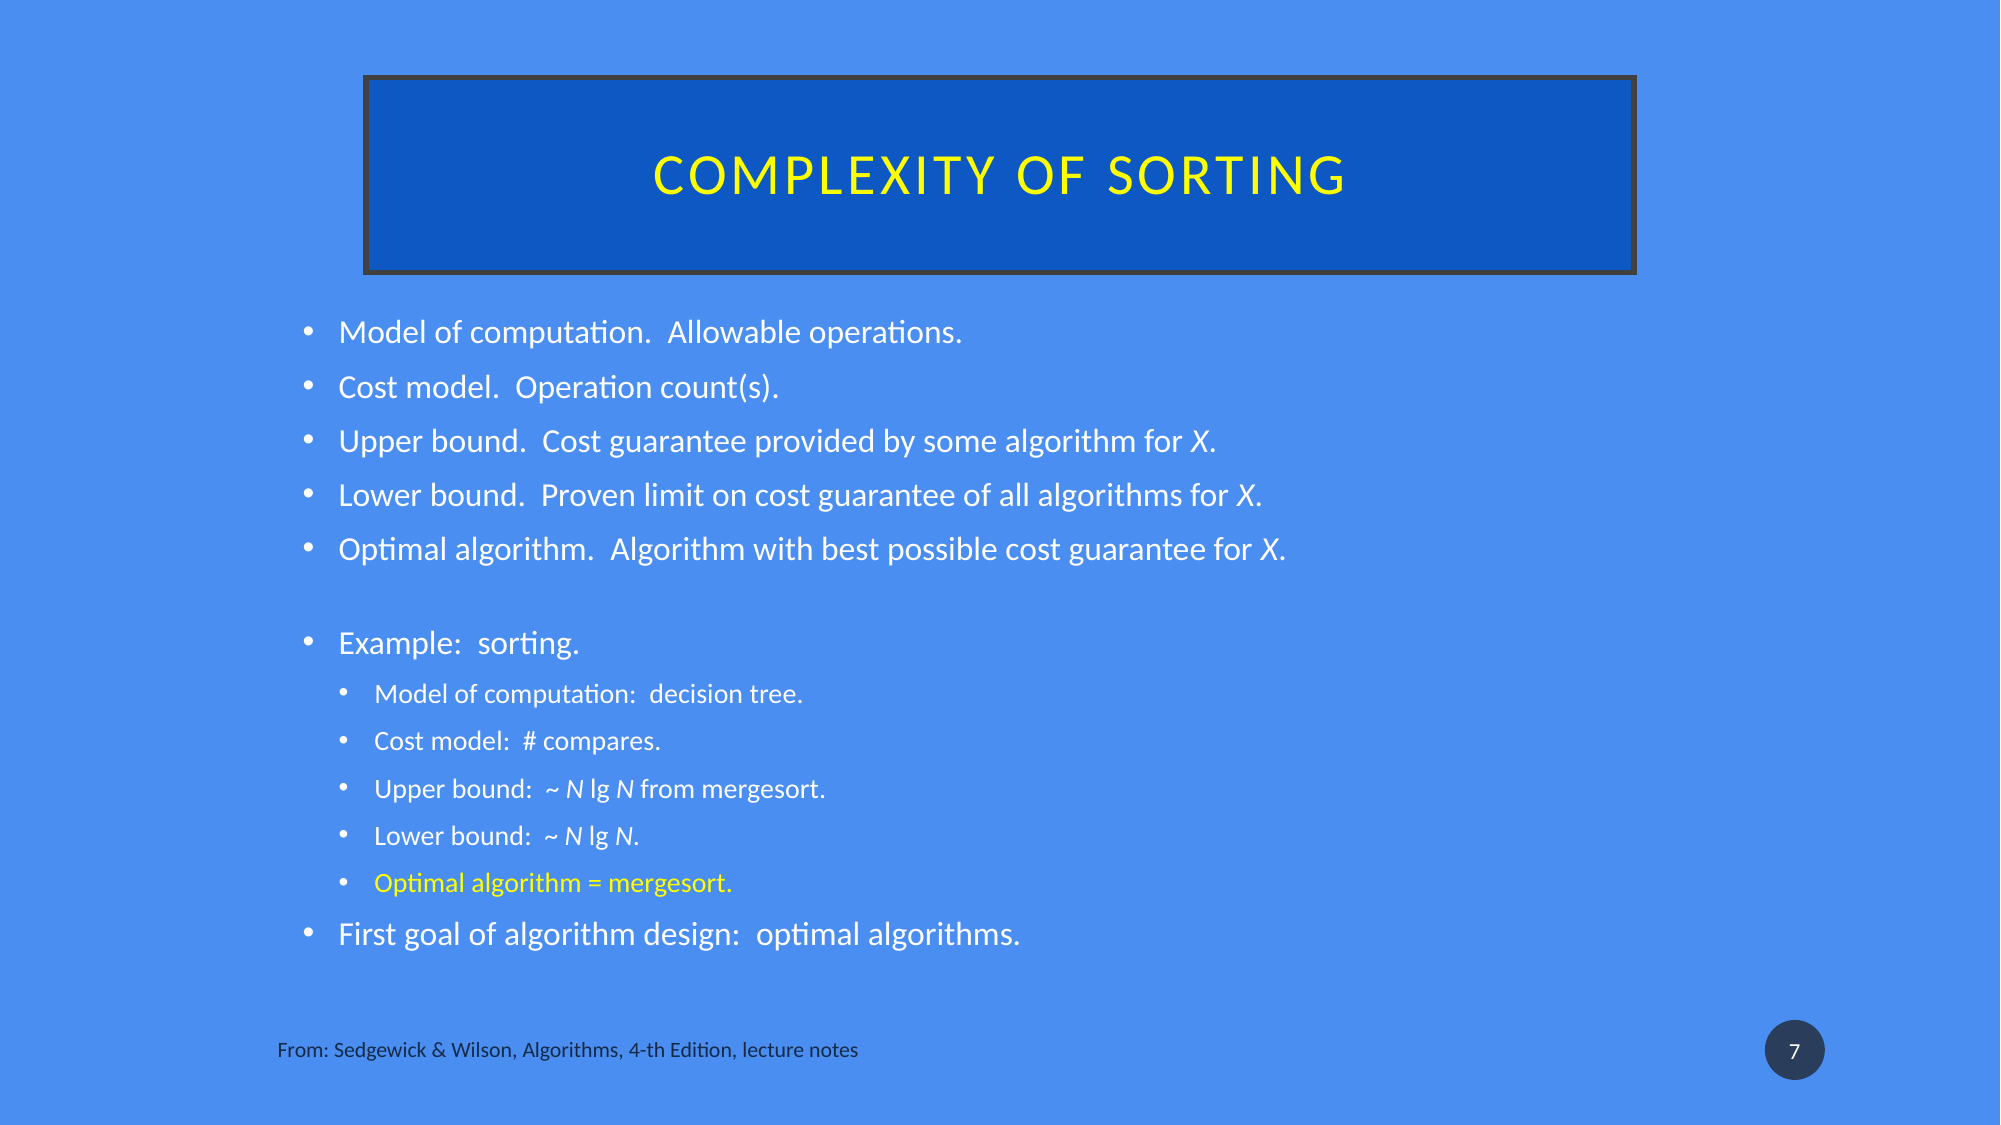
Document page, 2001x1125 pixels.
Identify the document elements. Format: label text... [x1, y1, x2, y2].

title Complexity of sorting [363, 75, 1637, 275]
slide_number 7 [1764, 1019, 1825, 1080]
list Model of computation. Allowable operations. Cost model. Operation count(s). Upper bound. Cost guarantee provided by some algorithm for X. Lower bound. Proven limit on cost guarantee of all algorithms for X. Optimal algorithm. Algorithm with best possible cost guarantee for X. Example: sorting. Model of computation: decision tree. Cost model: # compares. Upper bound: ~ N lg N from mergesort. Lower bound: ~ N lg N. Optimal algorithm = mergesort. First goal of algorithm design: optimal algorithms. [287, 303, 1735, 962]
footer From: Sedgewick & Wilson, Algorithms, 4-th Edition, lecture notes [262, 1023, 1231, 1076]
